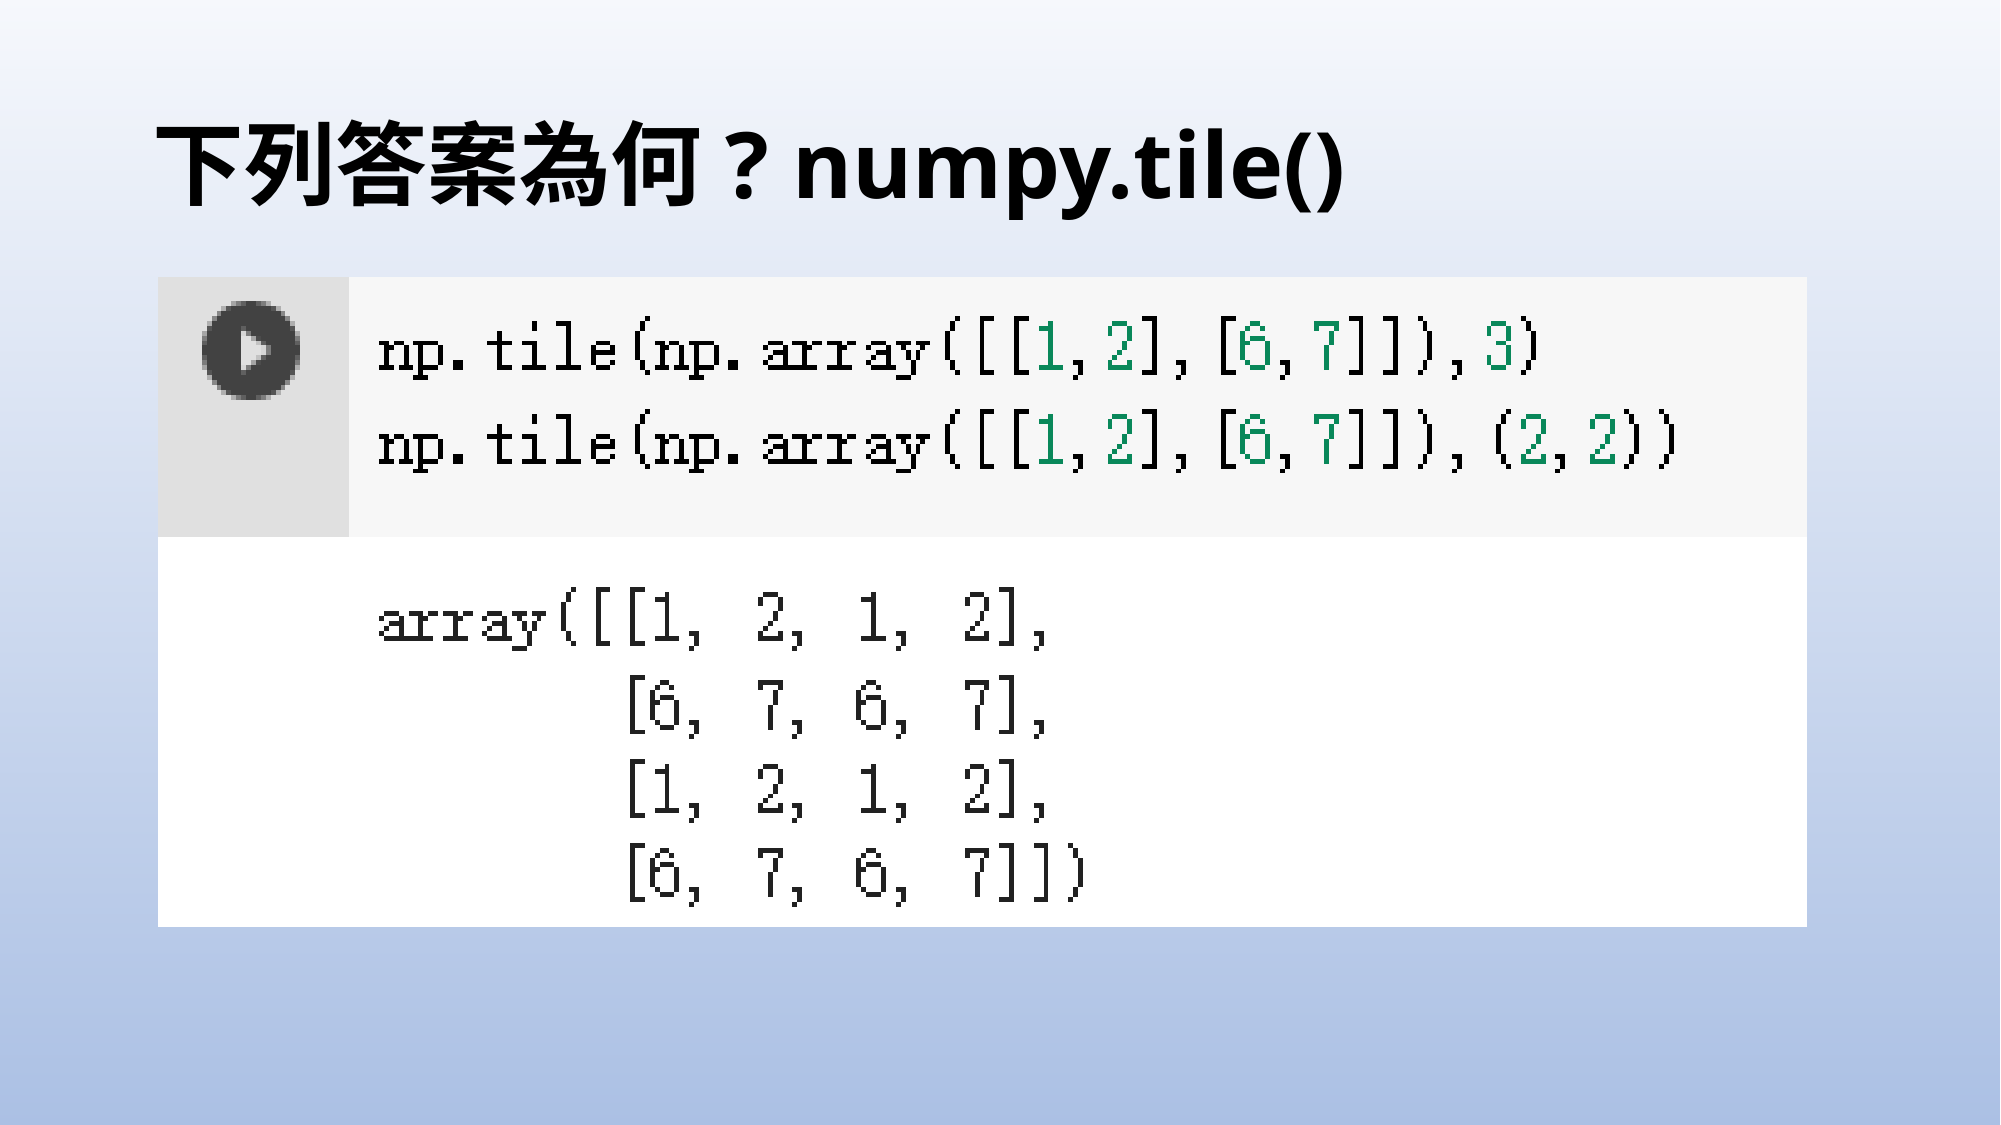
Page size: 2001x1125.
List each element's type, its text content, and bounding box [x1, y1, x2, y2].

picture [158, 277, 1807, 927]
title 下列答案為何? numpy.tile() [137, 59, 1863, 278]
